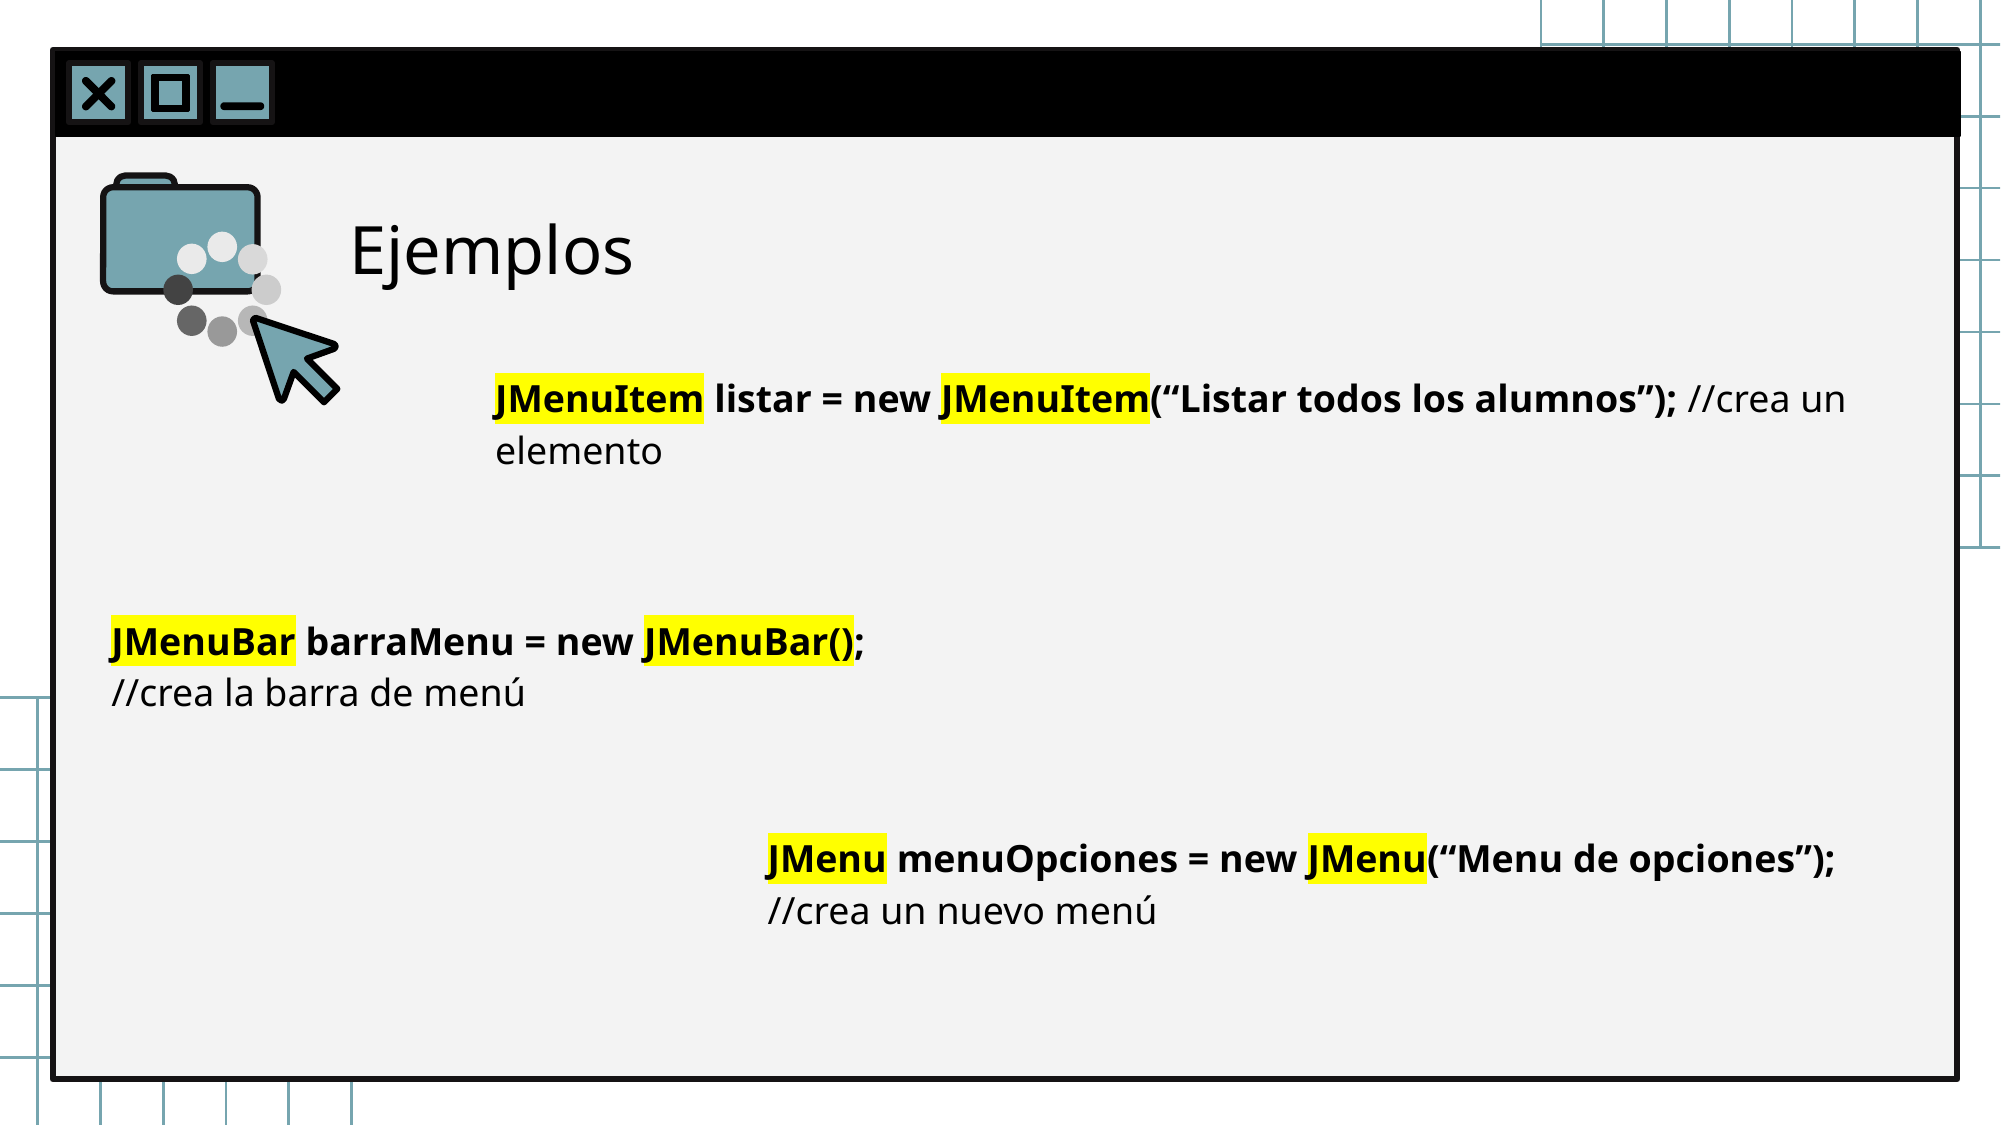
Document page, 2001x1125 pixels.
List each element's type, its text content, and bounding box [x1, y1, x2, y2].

list JMenu menuOpciones = new JMenu(“Menu de opciones”); //crea un nuevo menú [747, 808, 1944, 1006]
list JMenuBar barraMenu = new JMenuBar(); //crea la barra de menú [91, 590, 974, 789]
list JMenuItem listar = new JMenuItem(“Listar todos los alumnos”); //crea un elemento [475, 348, 1934, 502]
title Ejemplos [329, 187, 1932, 314]
